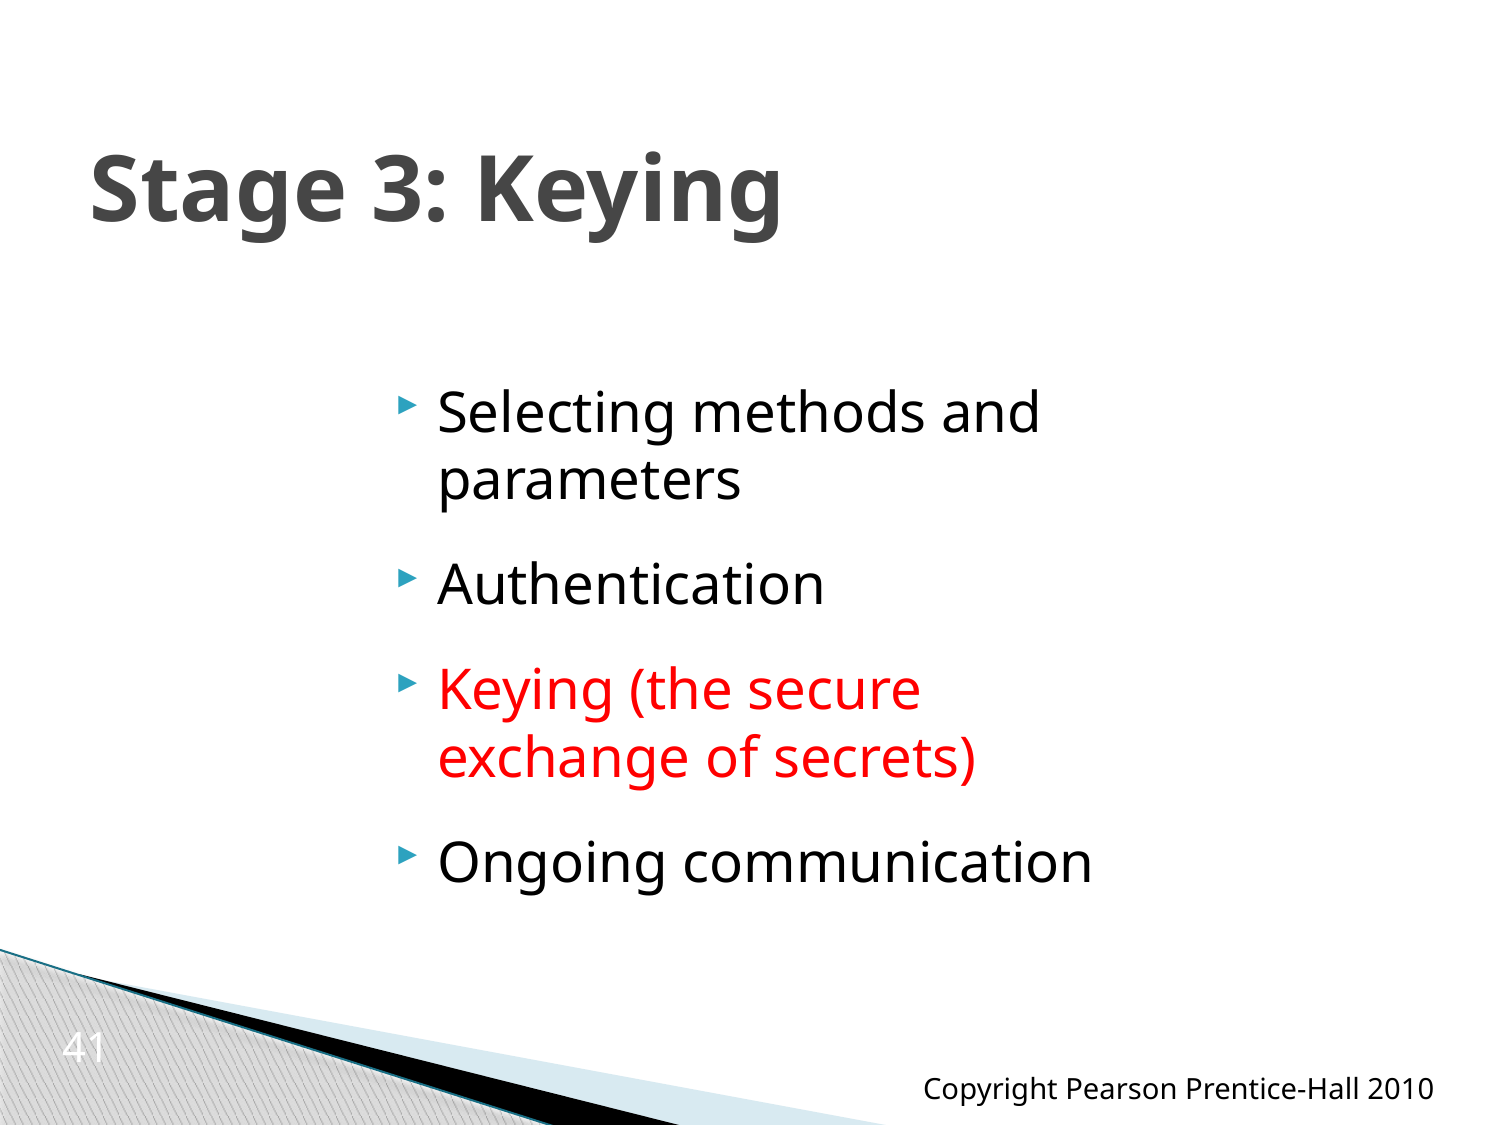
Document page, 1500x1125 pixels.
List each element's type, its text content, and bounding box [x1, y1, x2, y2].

footer Copyright Pearson Prentice-Hall 2010 [737, 1052, 1450, 1113]
slide_number 41 [0, 1025, 125, 1085]
title Stage 3: Keying [75, 45, 1425, 325]
text_box Selecting methods and parameters Authentication Keying (the secure exchange of secrets) Ongoing communication [362, 368, 1113, 800]
